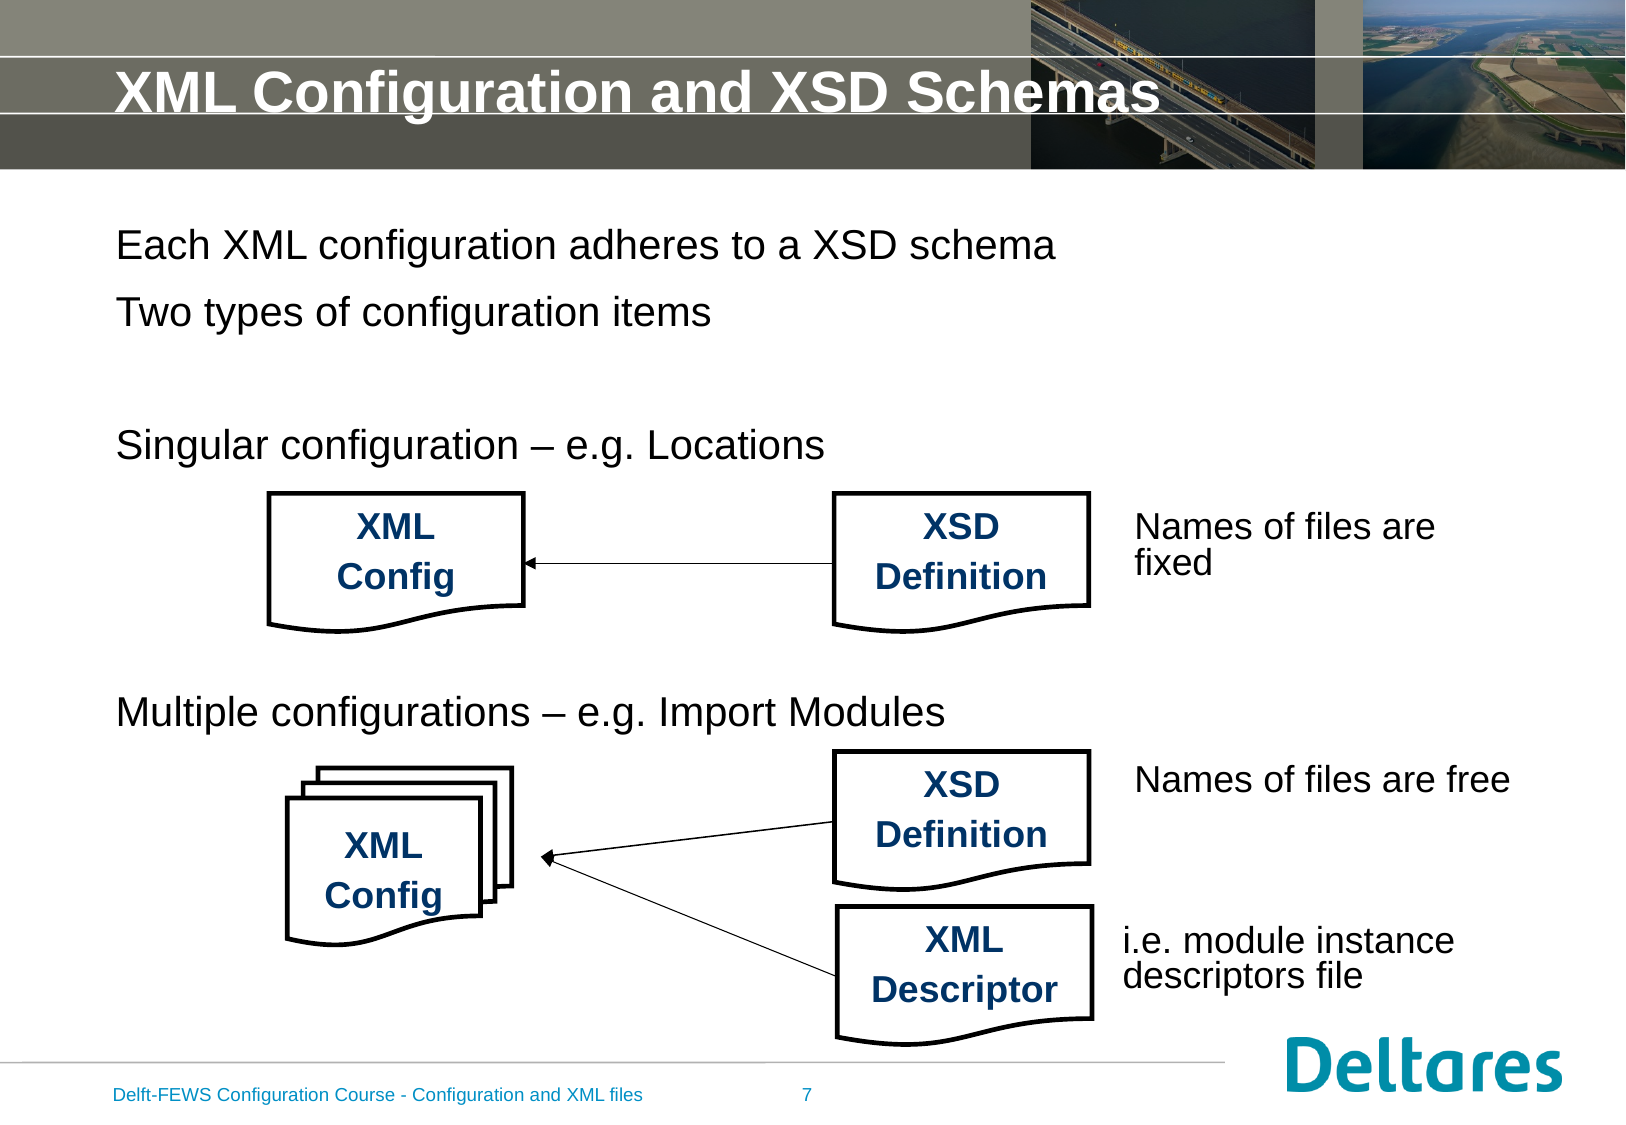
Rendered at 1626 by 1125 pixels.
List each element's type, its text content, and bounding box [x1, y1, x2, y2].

text_box XML Config [287, 767, 512, 945]
picture [1031, 0, 1315, 56]
text_box XML Descriptor [837, 906, 1092, 1045]
text_box XML Config [268, 493, 524, 632]
list Each XML configuration adheres to a XSD schema Two types of configuration items Singular configuration – e.g. Locations Multiple configurations – e.g. Import Modules [115, 227, 1497, 965]
text_box Names of files are fixed [1119, 503, 1534, 590]
text_box Names of files are free [1119, 756, 1534, 808]
slide_number 7 [735, 1085, 813, 1125]
title XML Configuration and XSD Schemas [99, 60, 1475, 188]
text_box i.e. module instance descriptors file [1107, 916, 1522, 1004]
text_box XSD Definition [834, 751, 1089, 890]
picture [1363, 0, 1626, 171]
footer Delft-FEWS Configuration Course - Configuration and XML files [112, 1085, 735, 1125]
text_box XSD Definition [834, 493, 1089, 632]
picture [1287, 1037, 1562, 1092]
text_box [540, 821, 835, 856]
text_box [540, 856, 837, 977]
